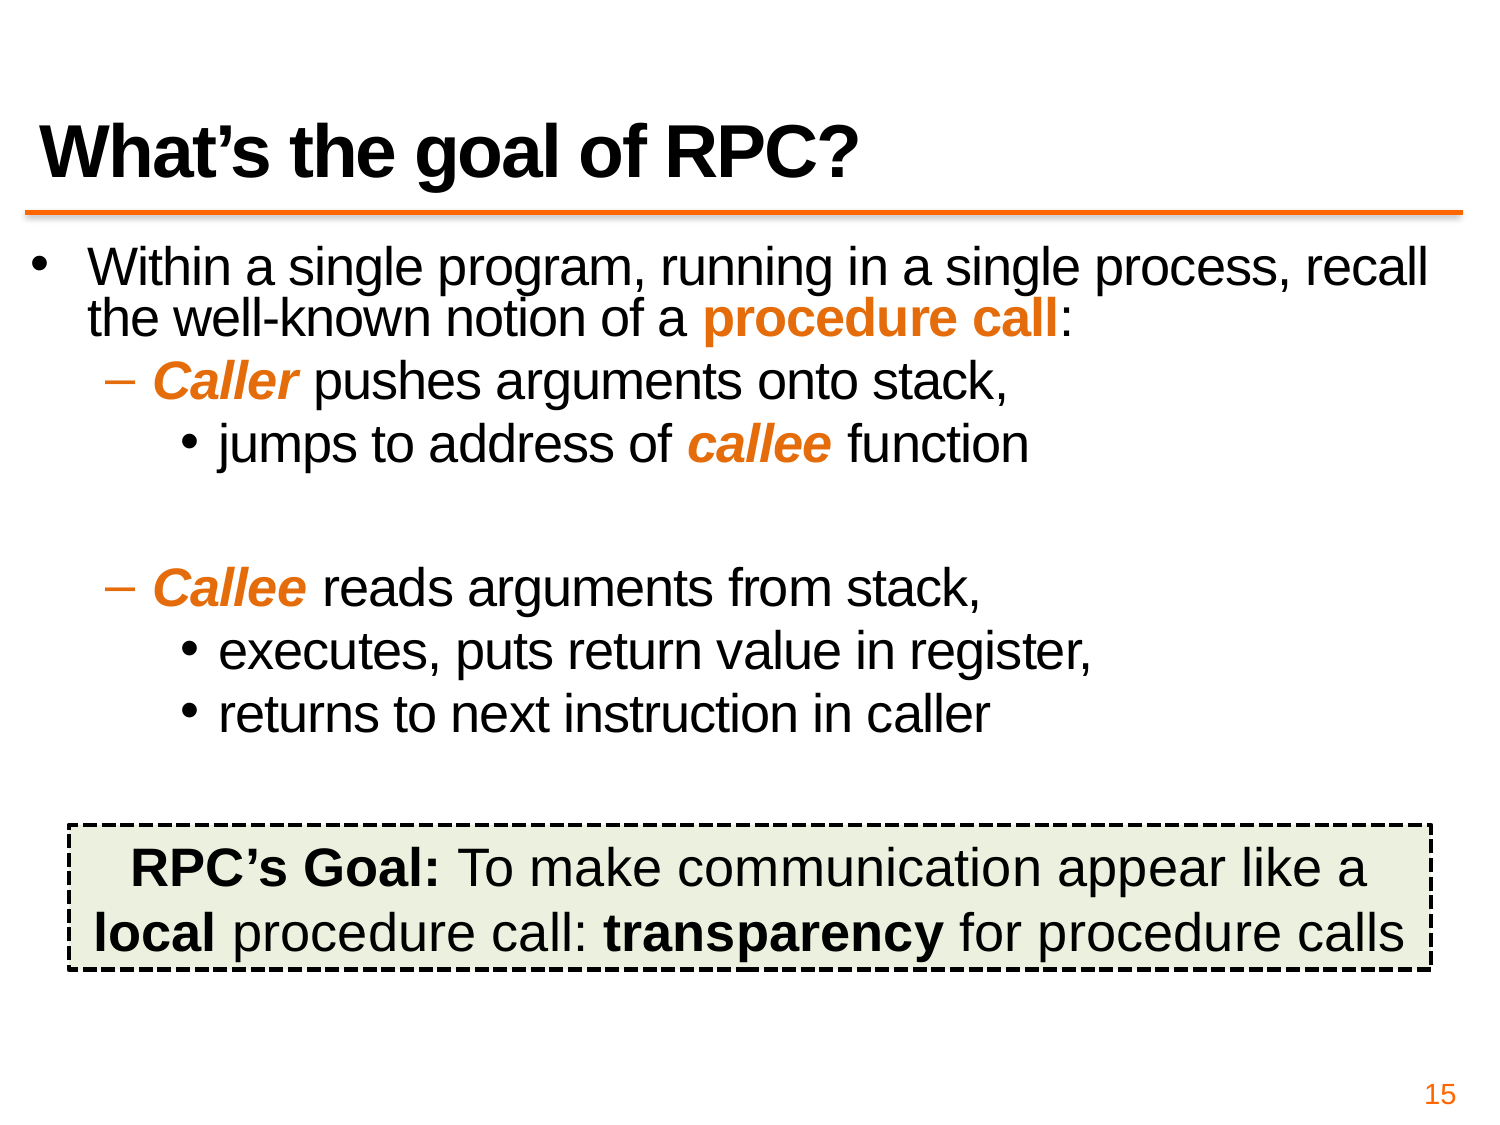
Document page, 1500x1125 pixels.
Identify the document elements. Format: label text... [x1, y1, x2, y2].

text_box RPC’s Goal: To make communication appear like a local procedure call: transparency for procedure calls [68, 824, 1431, 970]
slide_number 15 [1112, 1074, 1463, 1110]
list Within a single program, running in a single process, recall the well-known notion of a procedure call: Caller pushes arguments onto stack, jumps to address of callee function Callee reads arguments from stack, executes, puts return value in register, returns to next instruction in caller [24, 237, 1463, 788]
title What’s the goal of RPC? [24, 24, 1463, 201]
